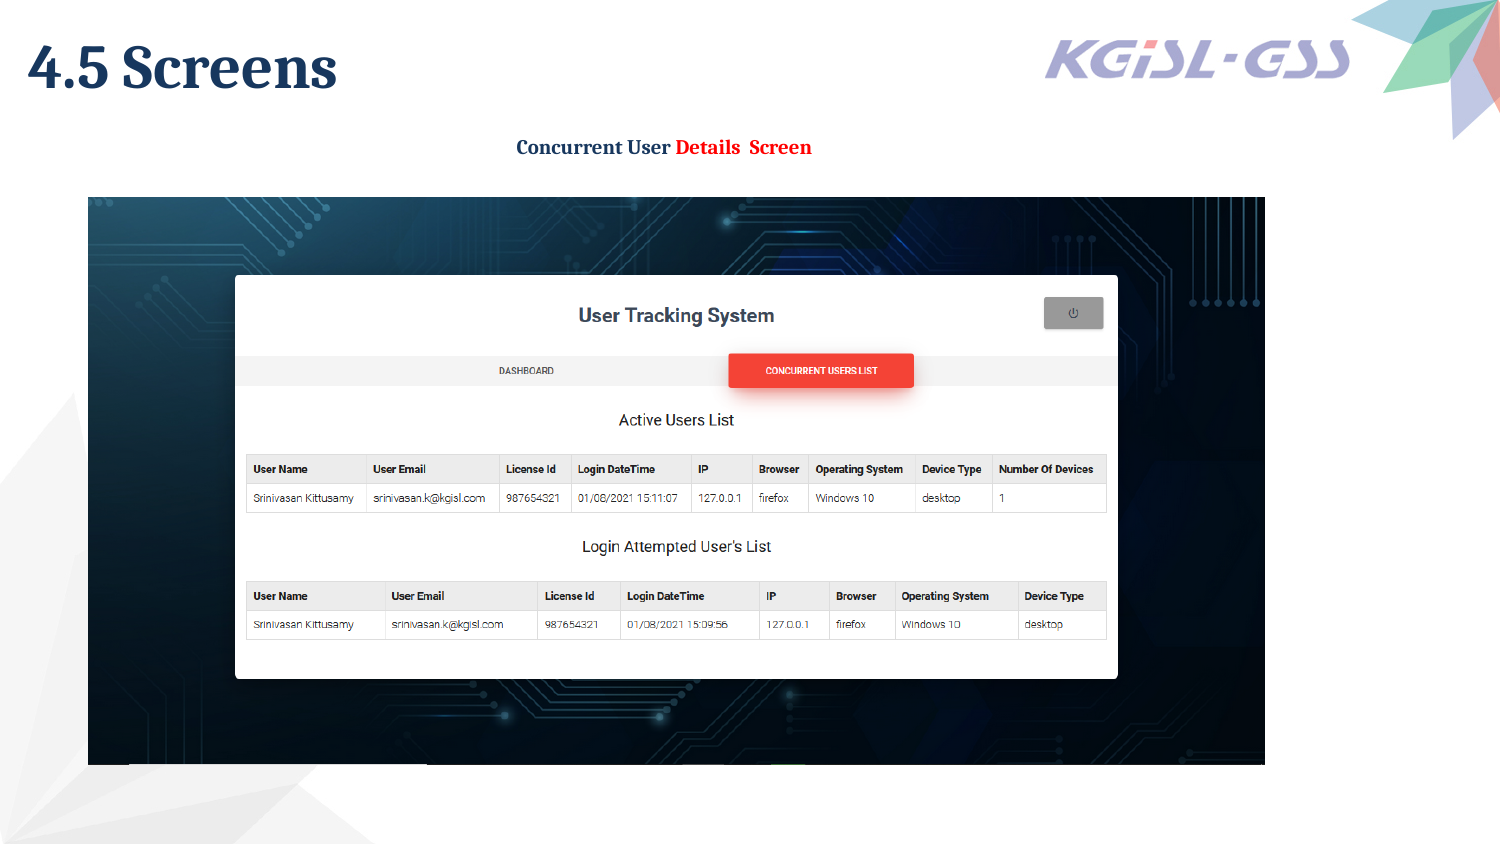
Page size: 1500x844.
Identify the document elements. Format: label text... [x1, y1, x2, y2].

picture [0, 127, 1500, 844]
title 4.5 Screens [0, 0, 1500, 127]
text_box Concurrent User Details Screen [501, 126, 987, 167]
